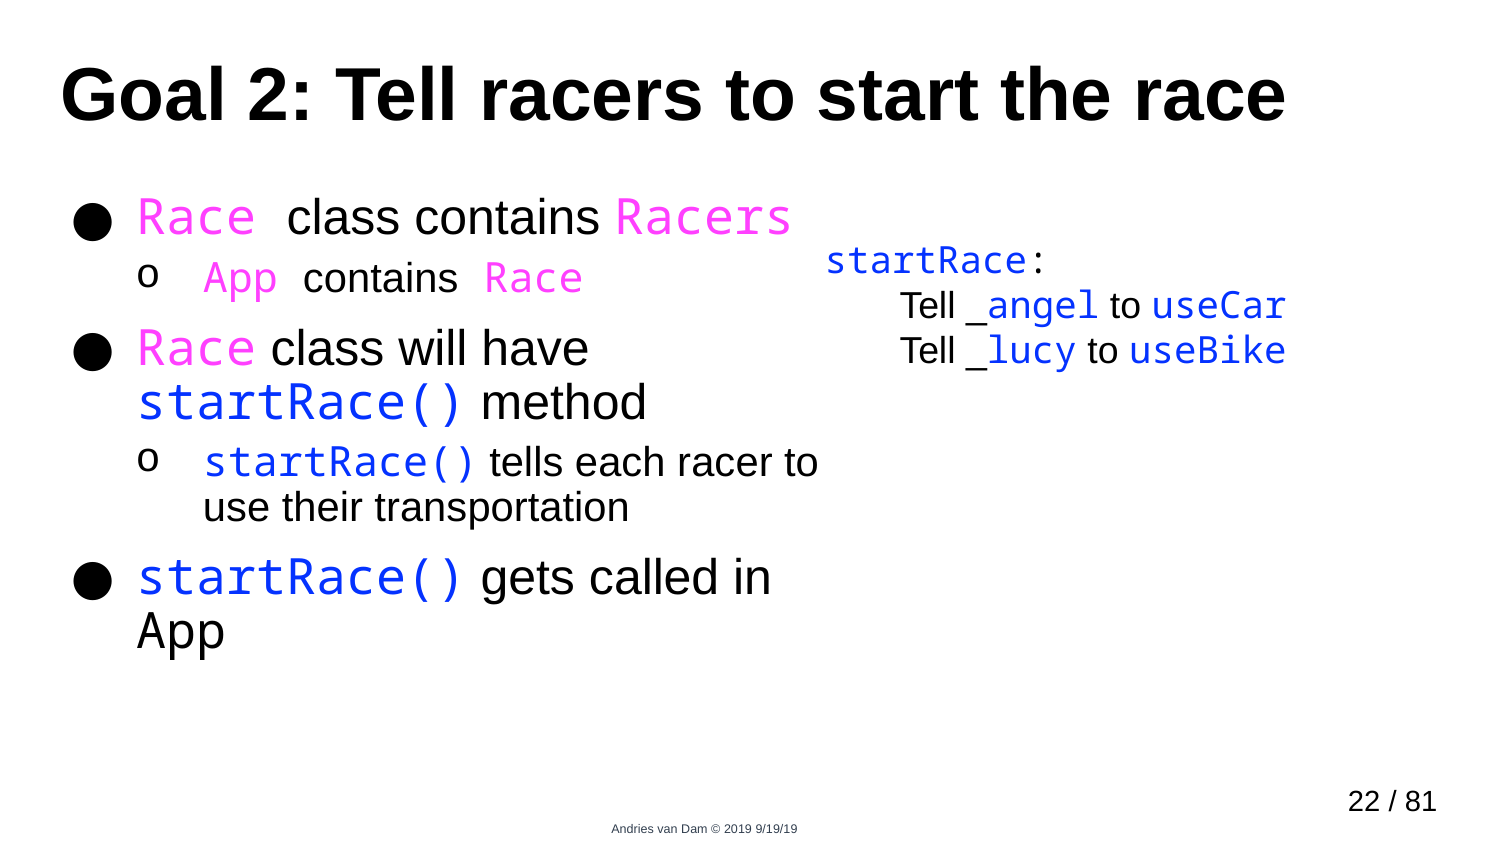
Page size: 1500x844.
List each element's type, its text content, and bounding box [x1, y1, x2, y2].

text_box startRace: Tell _angel to useCar Tell _lucy to useBike [809, 220, 1375, 384]
list Race class contains Racers App contains Race Race class will have startRace() method startRace() tells each racer to use their transportation startRace() gets called in App [45, 184, 859, 760]
title Goal 2: Tell racers to start the race [45, 45, 1453, 147]
slide_number 21 / 81 [1115, 774, 1453, 820]
